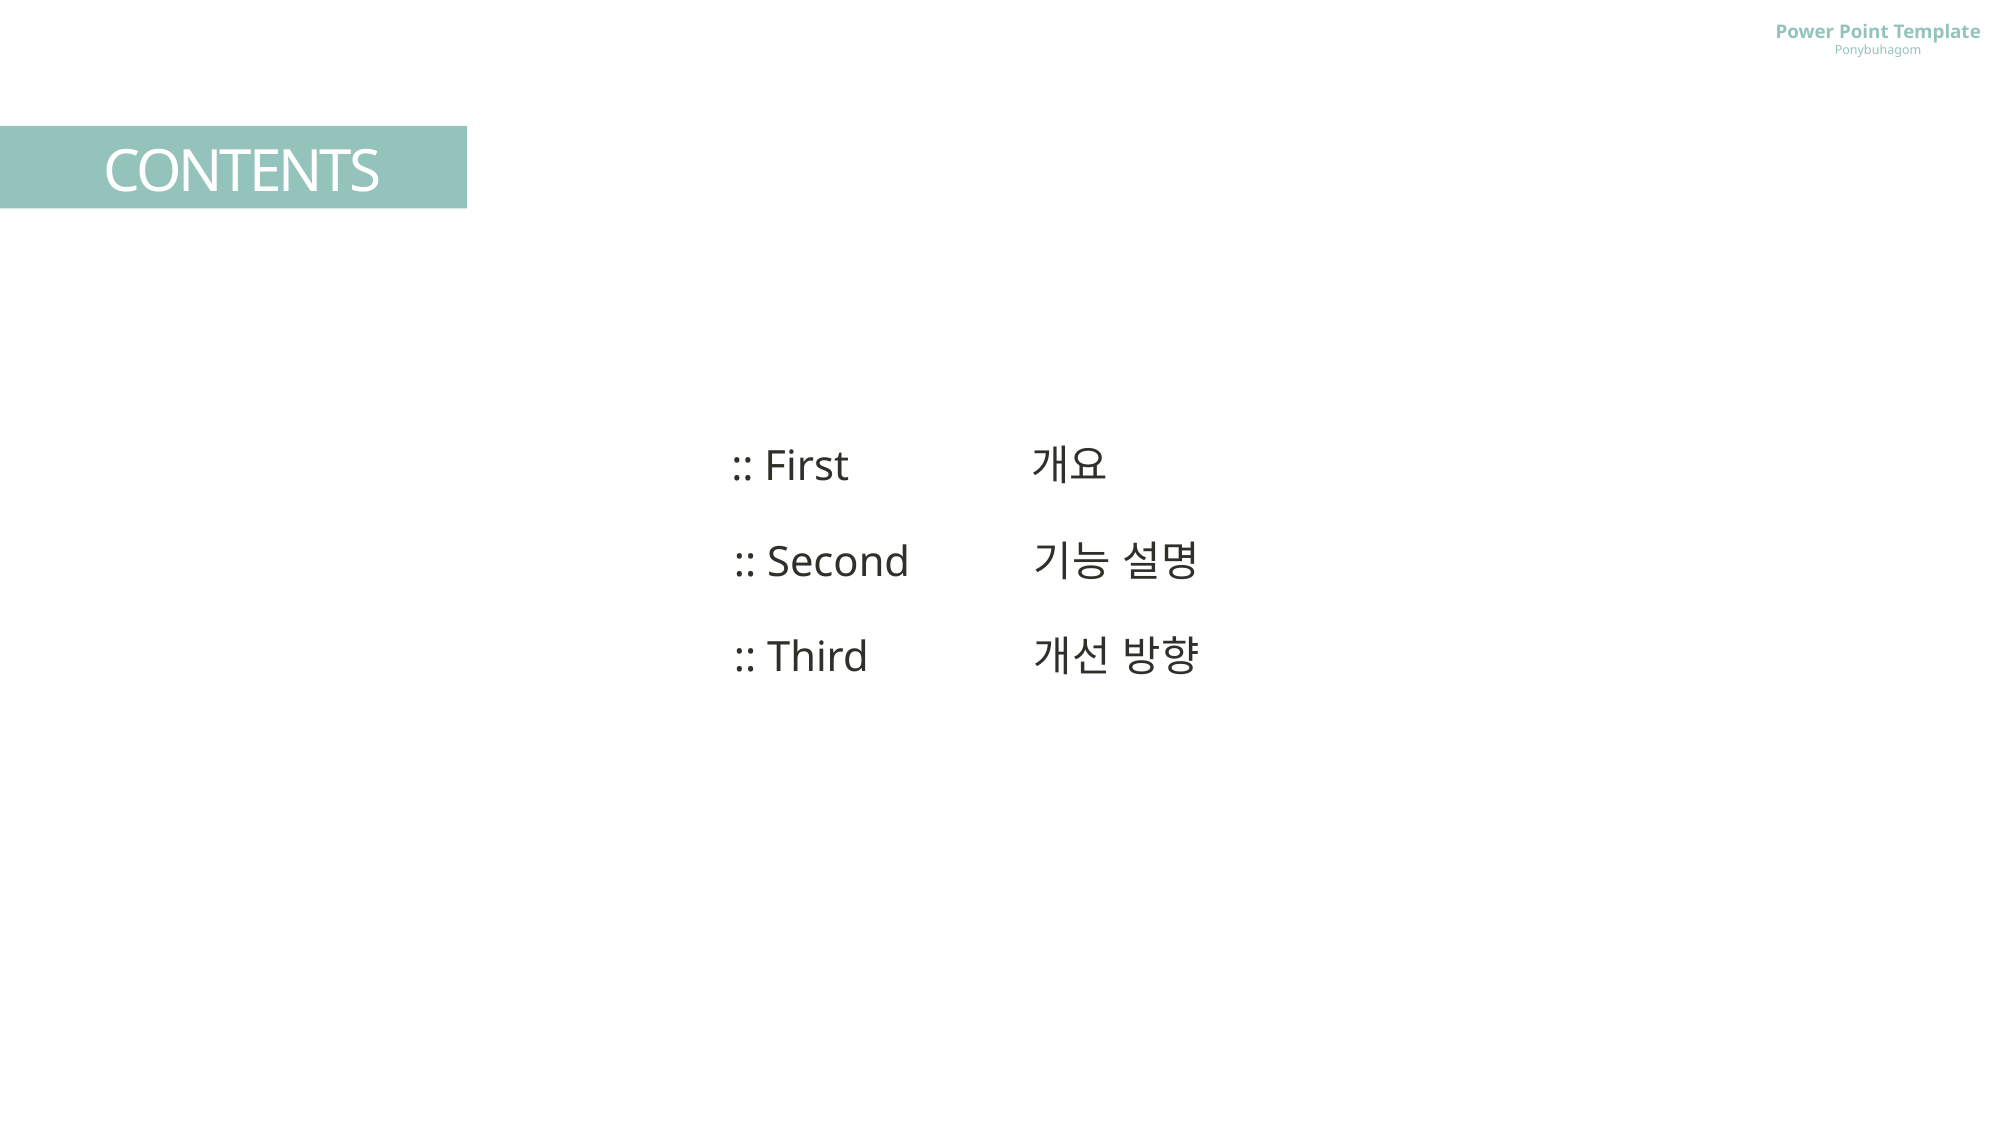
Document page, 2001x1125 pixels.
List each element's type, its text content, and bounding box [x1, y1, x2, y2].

text_box :: Third 개선 방향 [719, 622, 1215, 688]
text_box Power Point Template Ponybuhagom [1760, 12, 1996, 65]
text_box :: Second 기능 설명 [719, 527, 1215, 592]
text_box :: First 개요 [716, 431, 1124, 497]
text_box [0, 125, 468, 212]
